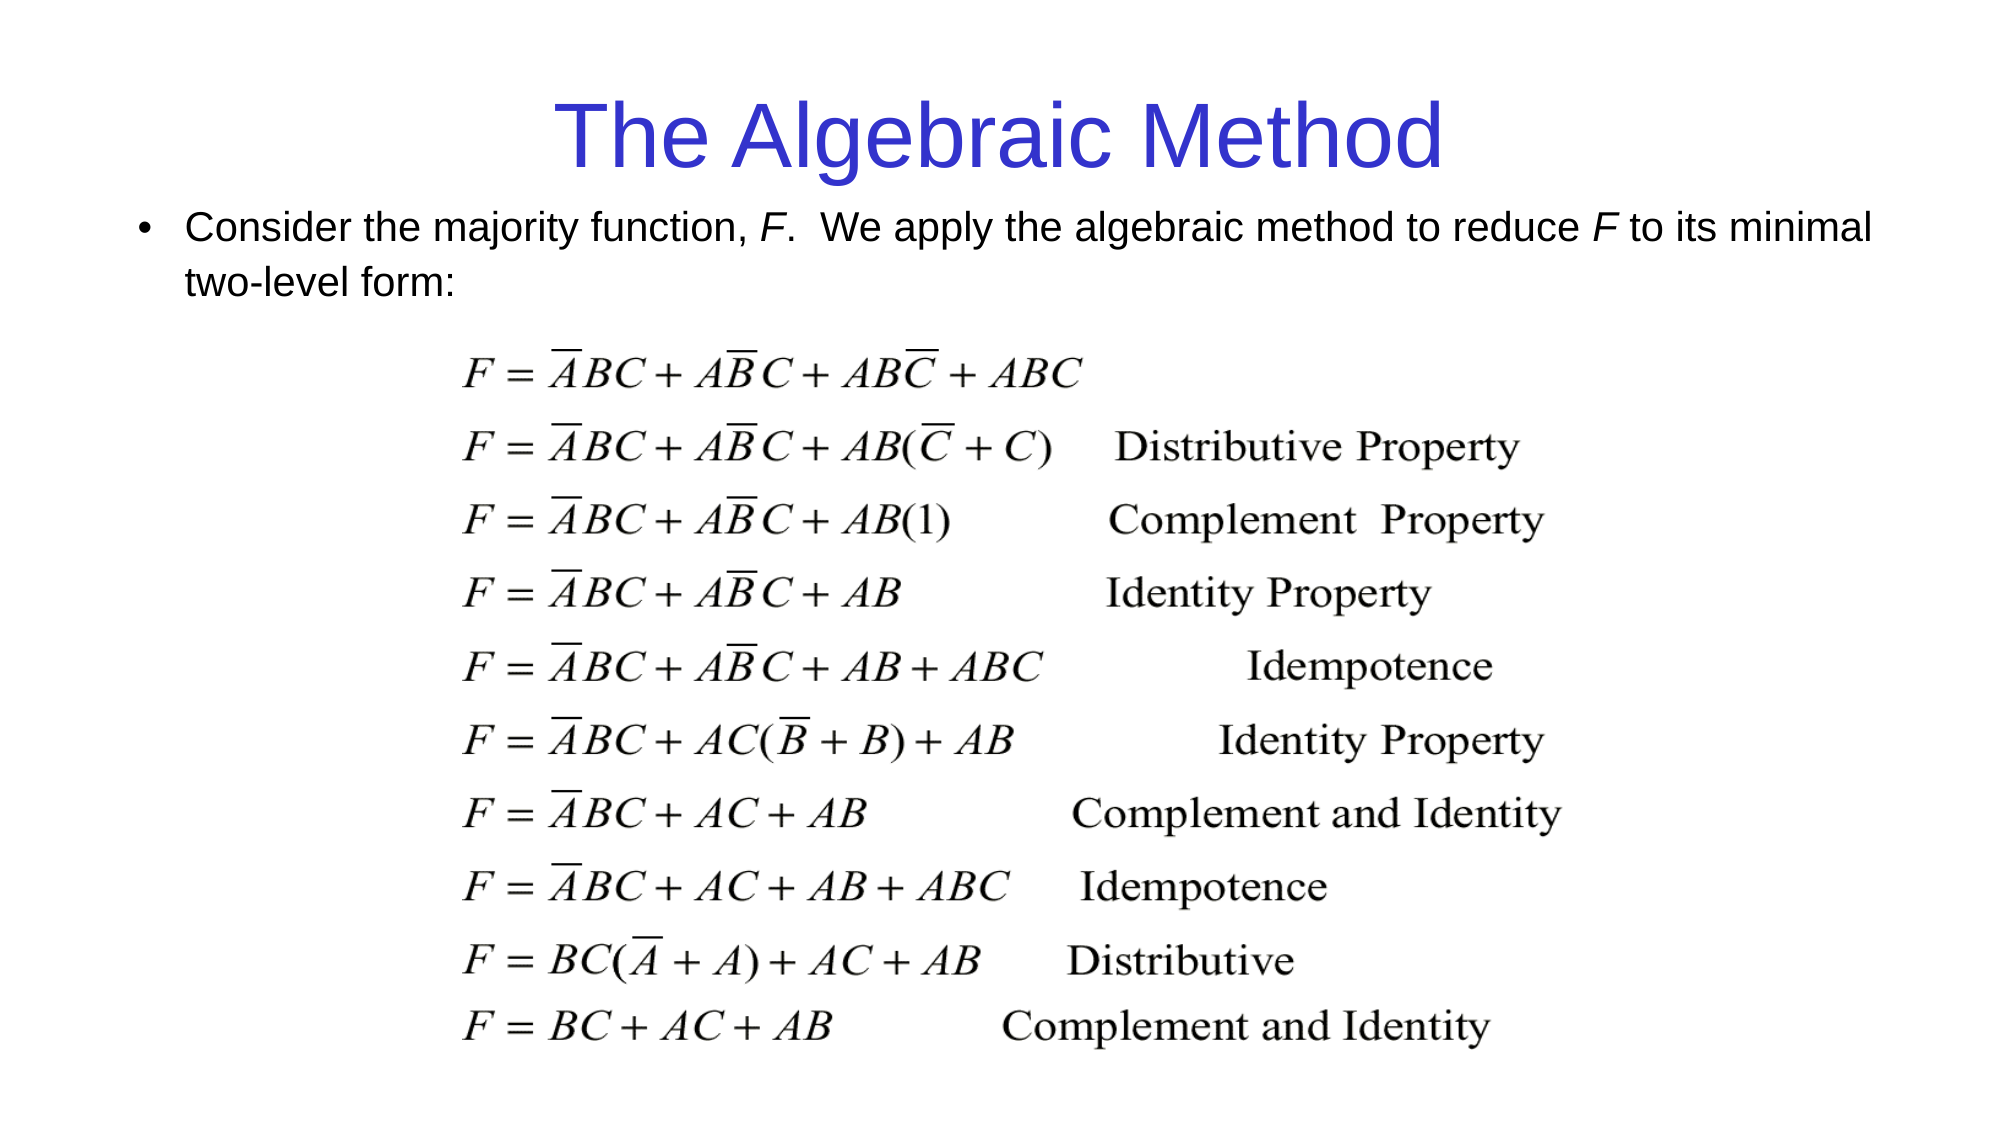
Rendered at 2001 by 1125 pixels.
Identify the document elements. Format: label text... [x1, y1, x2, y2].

title The Algebraic Method [362, 74, 1638, 187]
list • Consider the majority function, F. We apply the algebraic method to reduce F to its minimal two-level form: [112, 187, 1901, 338]
picture [462, 349, 1563, 1051]
